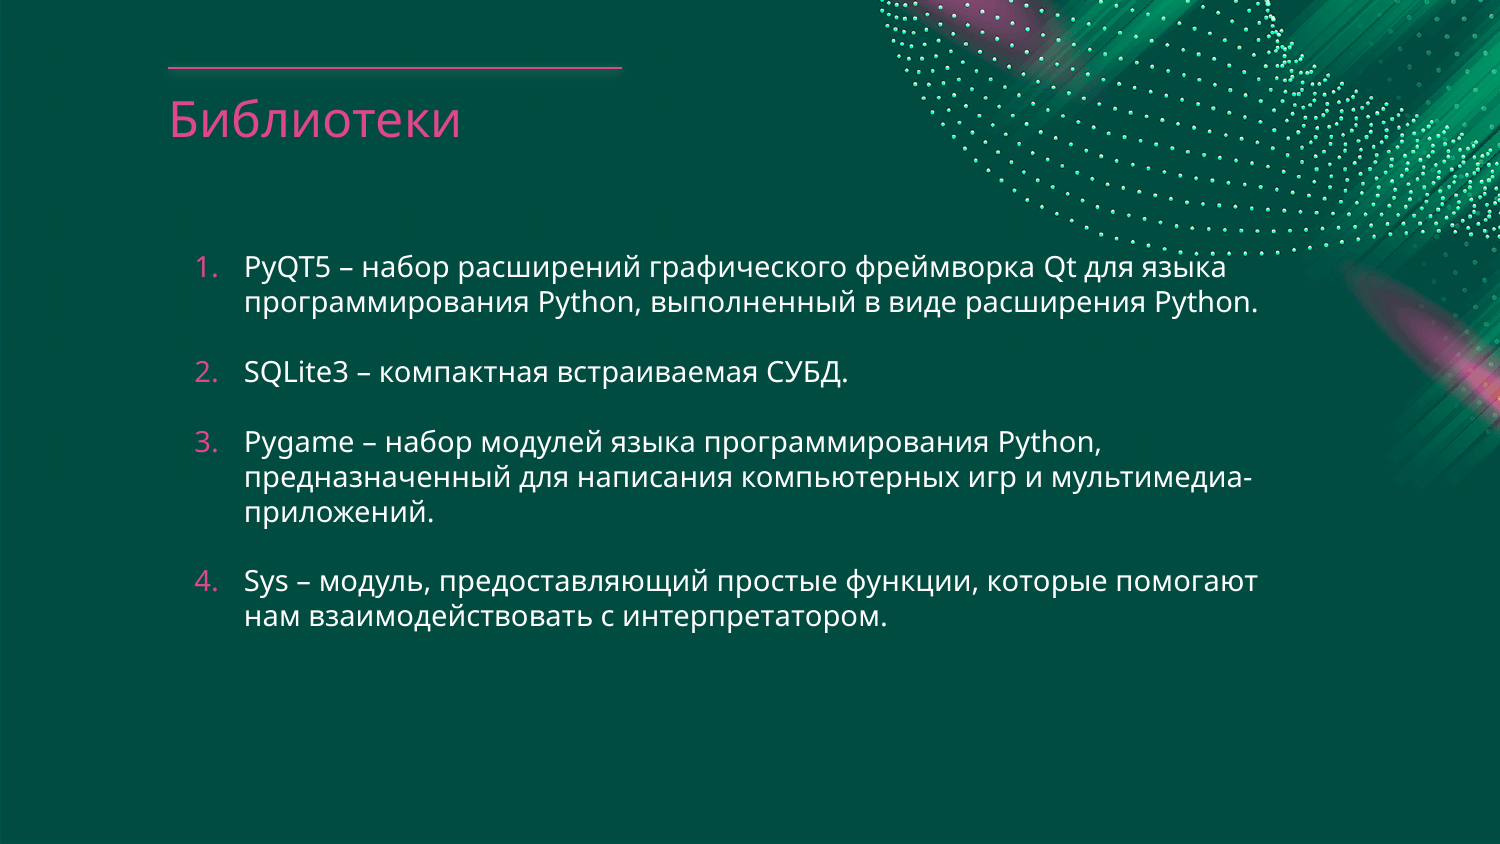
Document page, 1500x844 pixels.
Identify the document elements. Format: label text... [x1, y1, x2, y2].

list PyQT5 – набор расширений графического фреймворка Qt для языка программирования Python, выполненный в виде расширения Python. SQLite3 – компактная встраиваемая СУБД. Pygame – набор модулей языка программирования Python, предназначенный для написания компьютерных игр и мультимедиа-приложений. Sys – модуль, предоставляющий простые функции, которые помогают нам взаимодействовать с интерпретатором. [153, 204, 1331, 703]
title Библиотеки [153, 72, 1095, 204]
picture [0, 0, 1500, 844]
